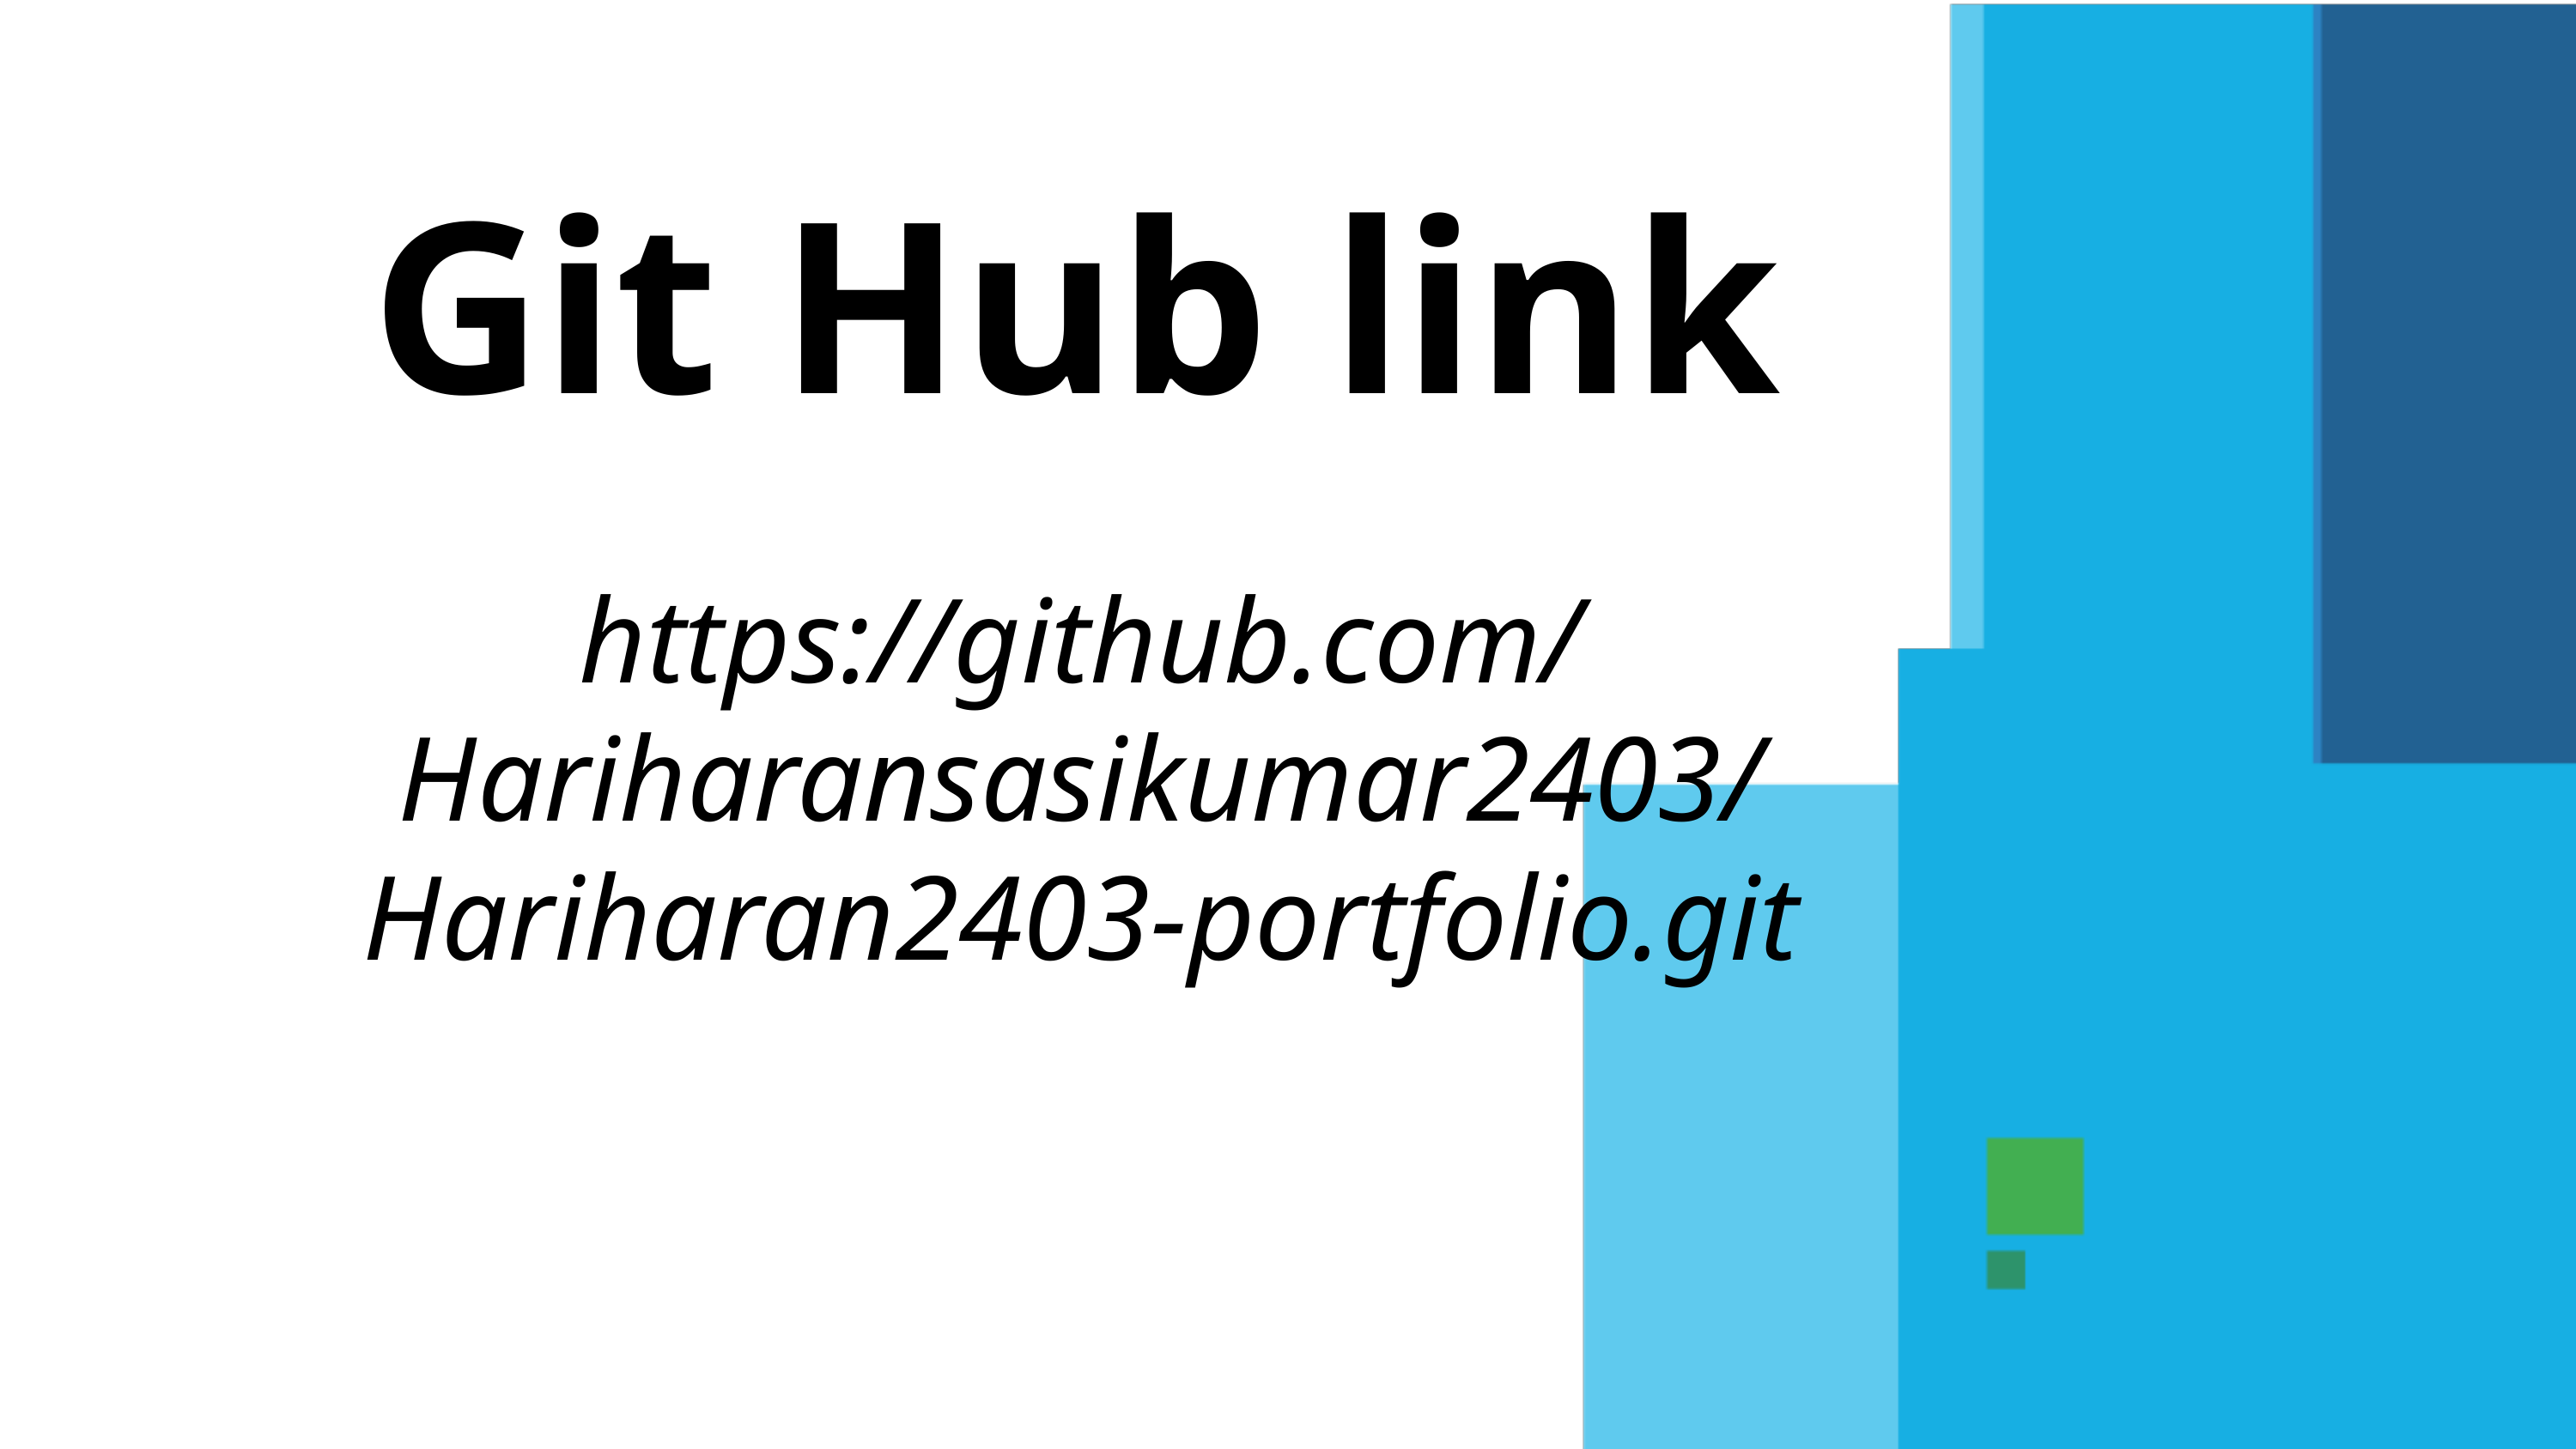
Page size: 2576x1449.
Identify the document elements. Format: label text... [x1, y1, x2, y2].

text_box [1575, 0, 2576, 1449]
text_box Git Hub link [363, 108, 1789, 442]
text_box https://github.com/Hariharansasikumar2403/Hariharan2403-portfolio.git [77, 567, 2087, 984]
